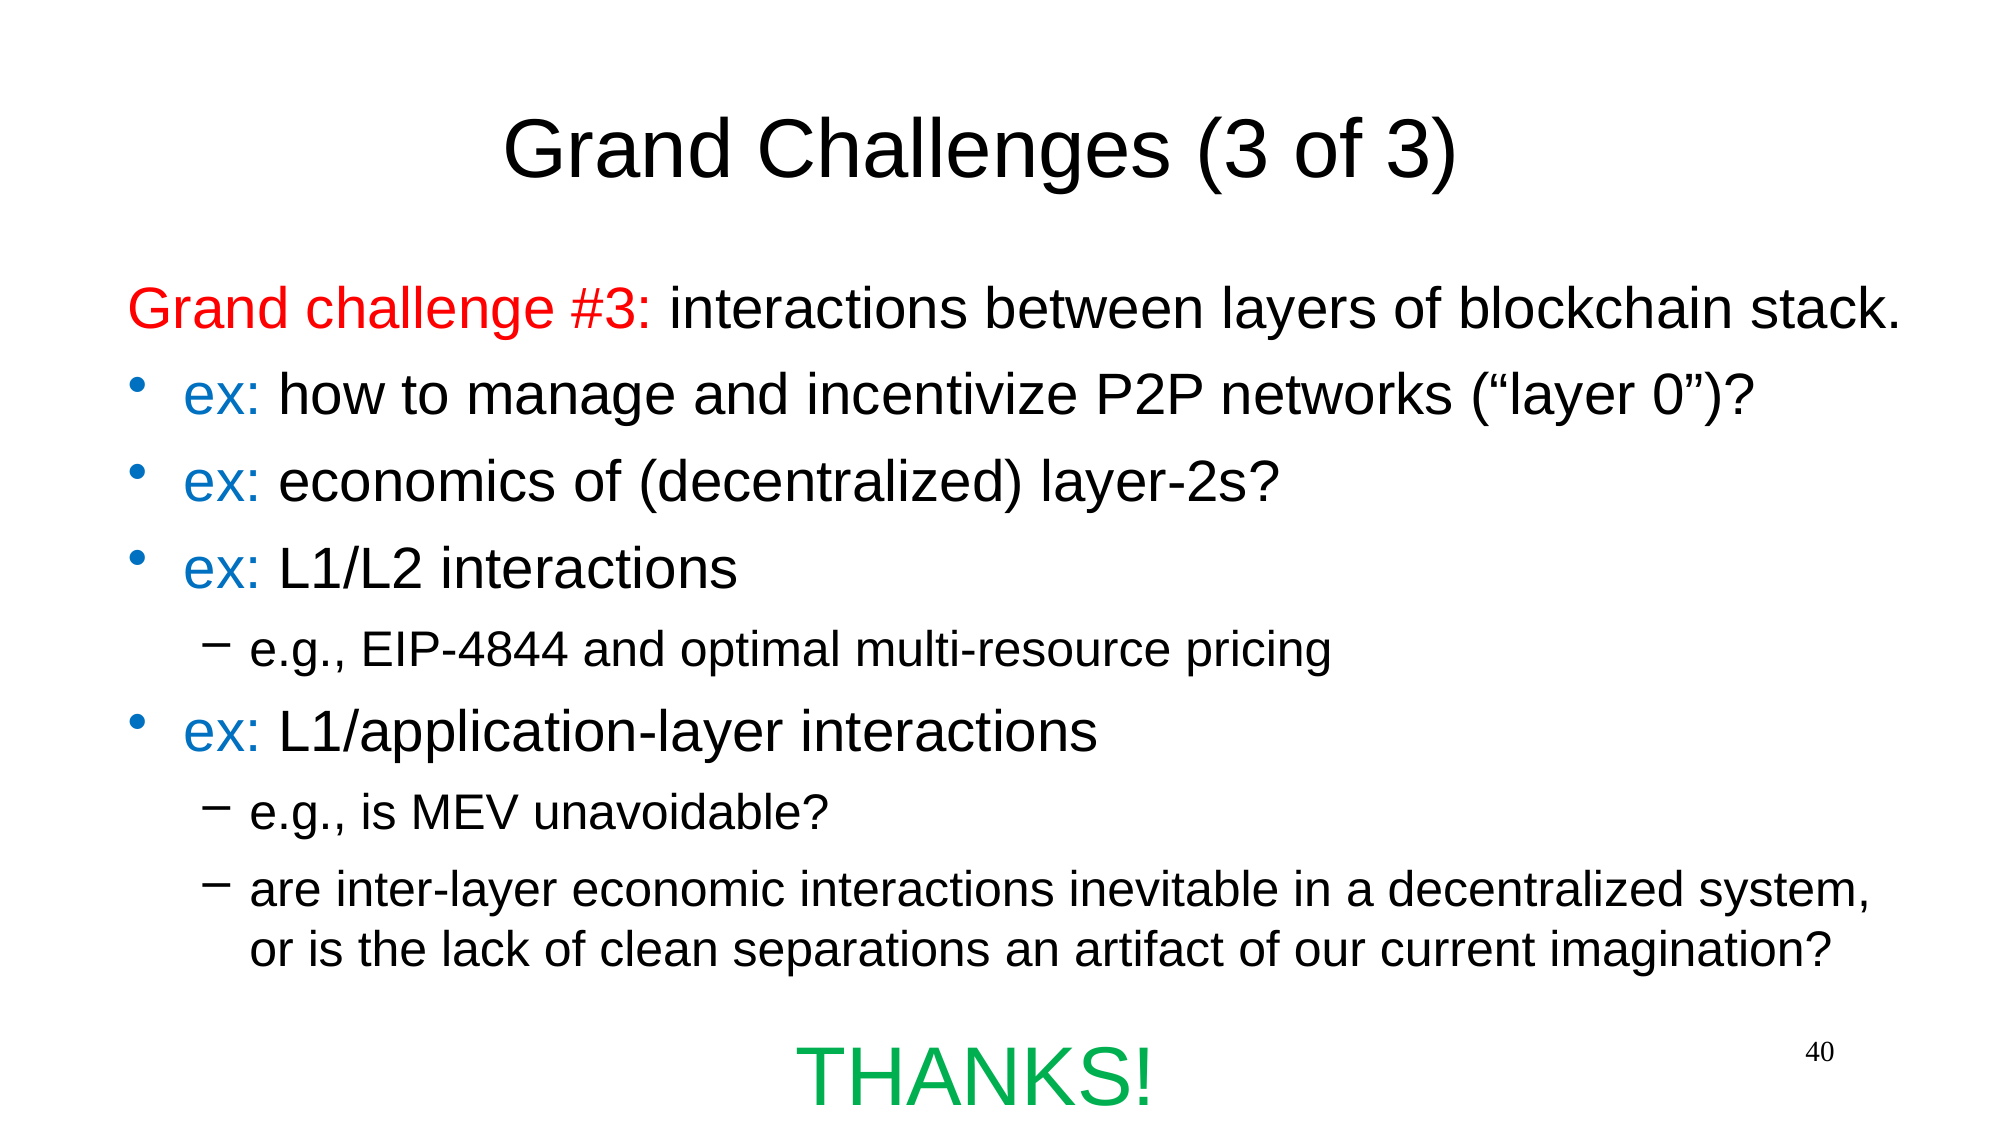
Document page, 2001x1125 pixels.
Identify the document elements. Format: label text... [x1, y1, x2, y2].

text_box THANKS! [194, 978, 1758, 1125]
list Grand challenge #3: interactions between layers of blockchain stack. ex: how to manage and incentivize P2P networks (“layer 0”)? ex: economics of (decentralized) layer-2s? ex: L1/L2 interactions e.g., EIP-4844 and optimal multi-resource pricing ex: L1/application-layer interactions e.g., is MEV unavoidable? are inter-layer economic interactions inevitable in a decentralized system, or is the lack of clean separations an artifact of our current imagination? [112, 262, 1926, 1026]
slide_number 40 [1758, 1024, 1851, 1101]
title Grand Challenges (3 of 3) [199, 49, 1763, 238]
